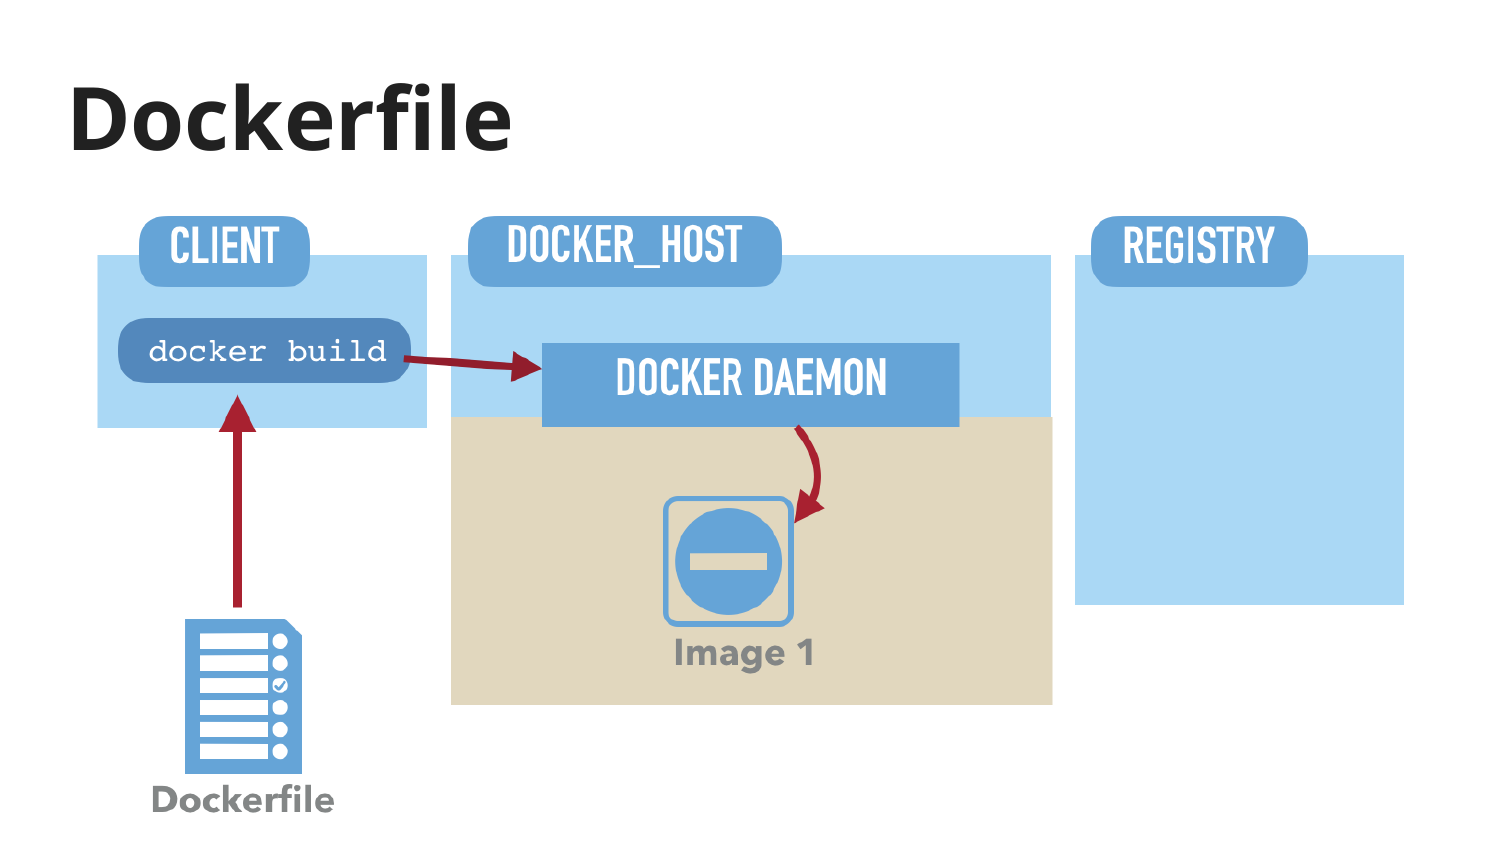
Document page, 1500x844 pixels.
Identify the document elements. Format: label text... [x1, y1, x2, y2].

picture [50, 179, 1450, 844]
title Dockerfile [51, 48, 1449, 178]
